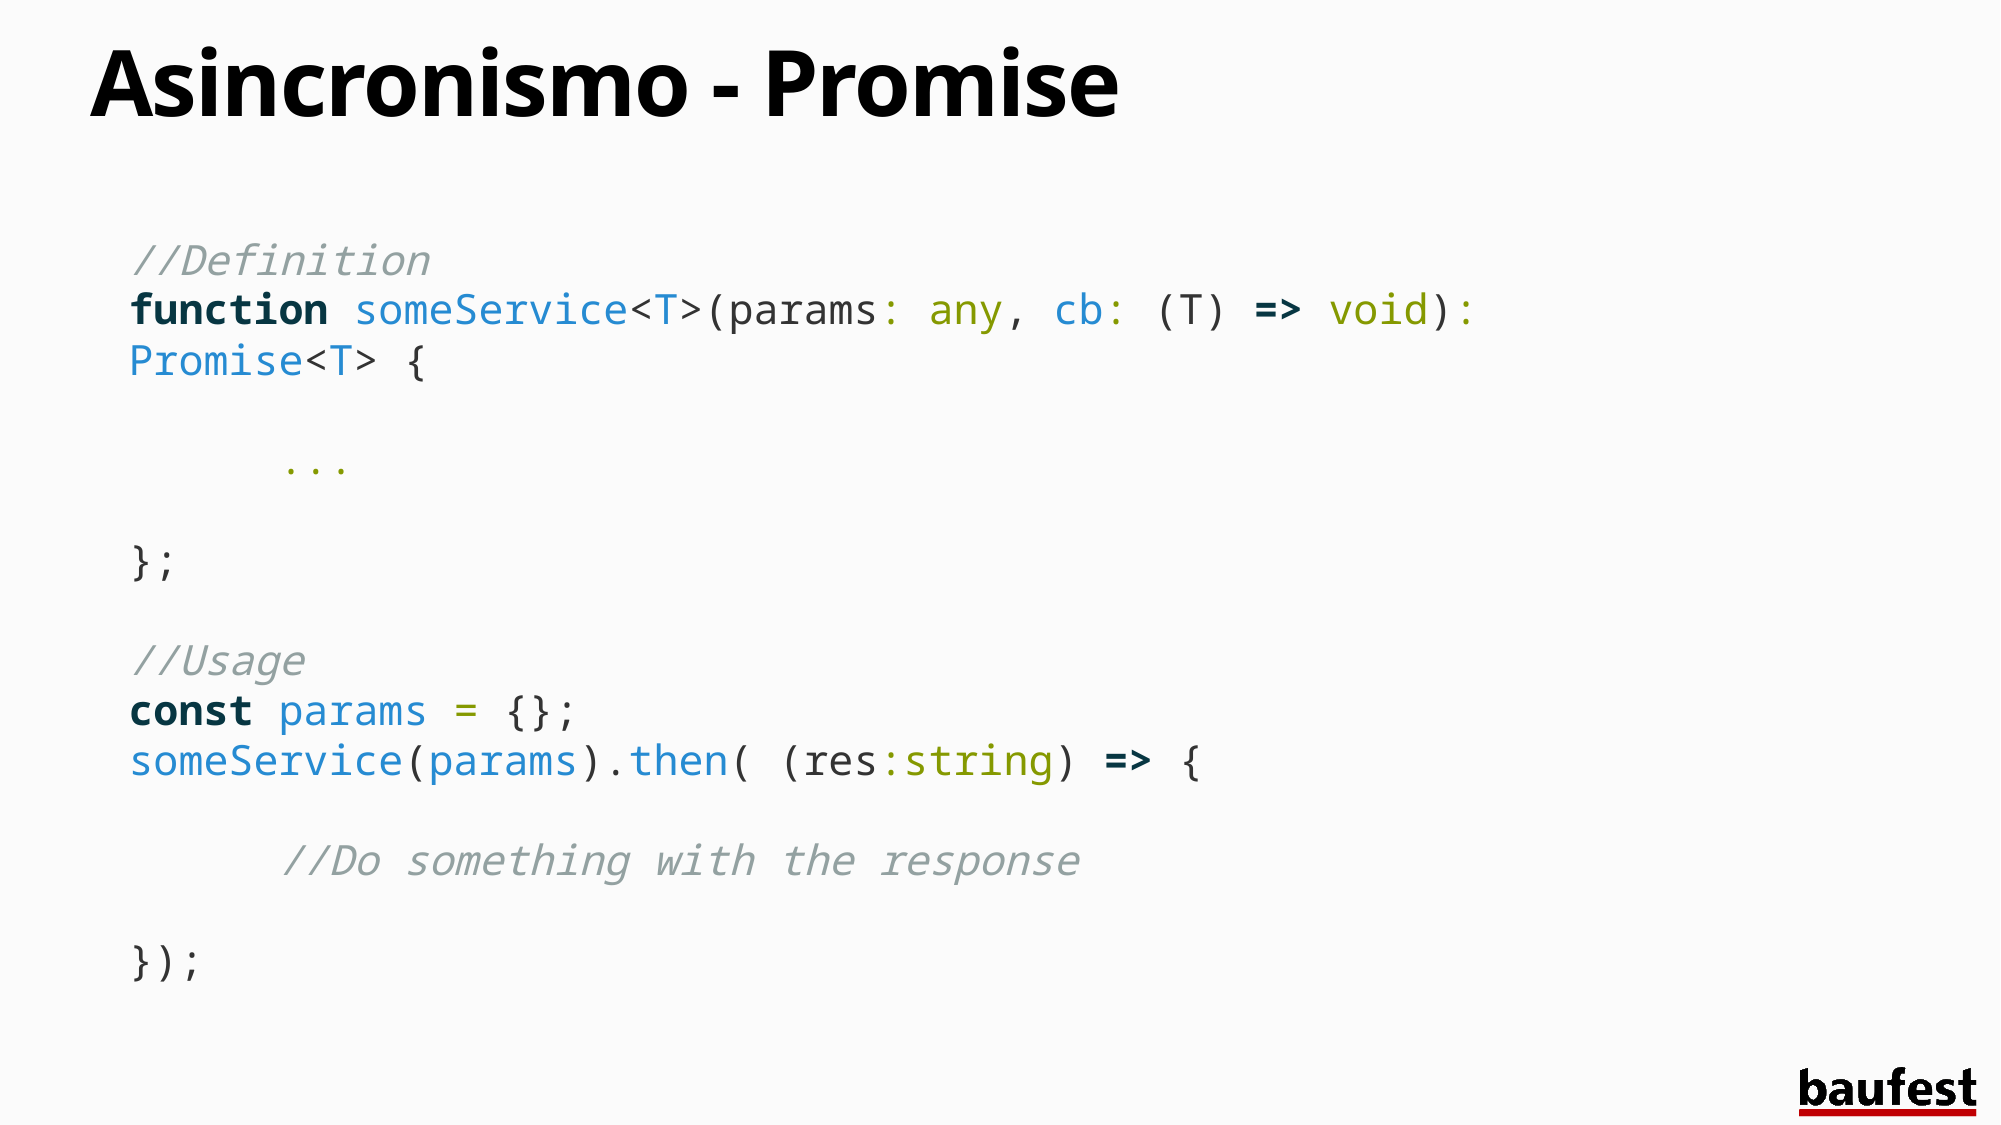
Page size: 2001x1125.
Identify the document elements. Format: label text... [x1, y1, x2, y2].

title Asincronismo - Promise [90, 37, 1920, 138]
text_box //Definition function someService<T>(params: any, cb: (T) => void): Promise<T> { ... }; //Usage const params = {}; someService(params).then( (res:string) => { //Do something with the response }); [128, 233, 1612, 1084]
picture [1799, 1066, 1977, 1117]
